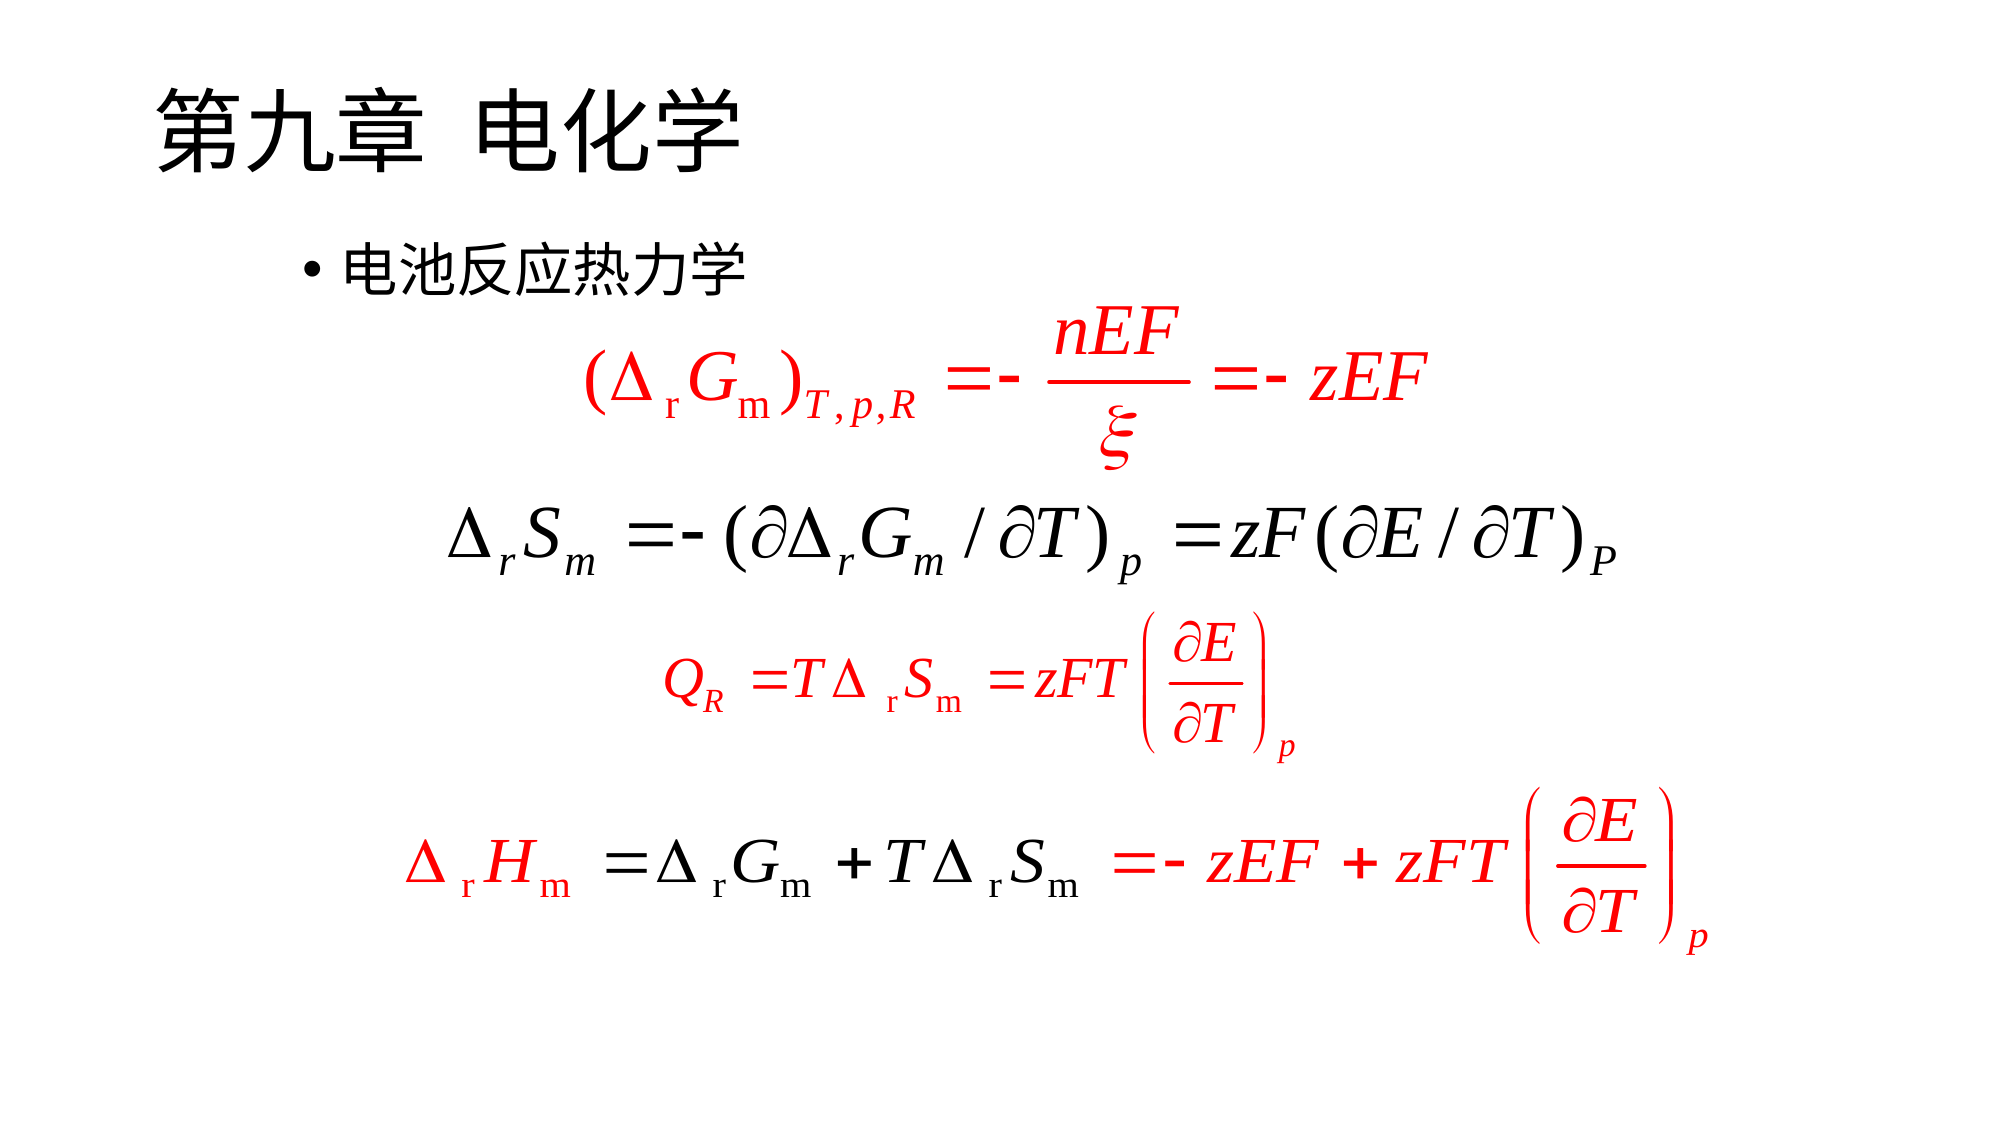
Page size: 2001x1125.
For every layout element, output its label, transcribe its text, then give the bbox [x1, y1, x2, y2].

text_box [655, 600, 1309, 774]
title 第九章 电化学 [137, 26, 1863, 219]
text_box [393, 774, 1723, 968]
picture [435, 481, 1631, 601]
list 电池反应热力学 [137, 219, 1863, 1080]
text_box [573, 284, 1448, 481]
